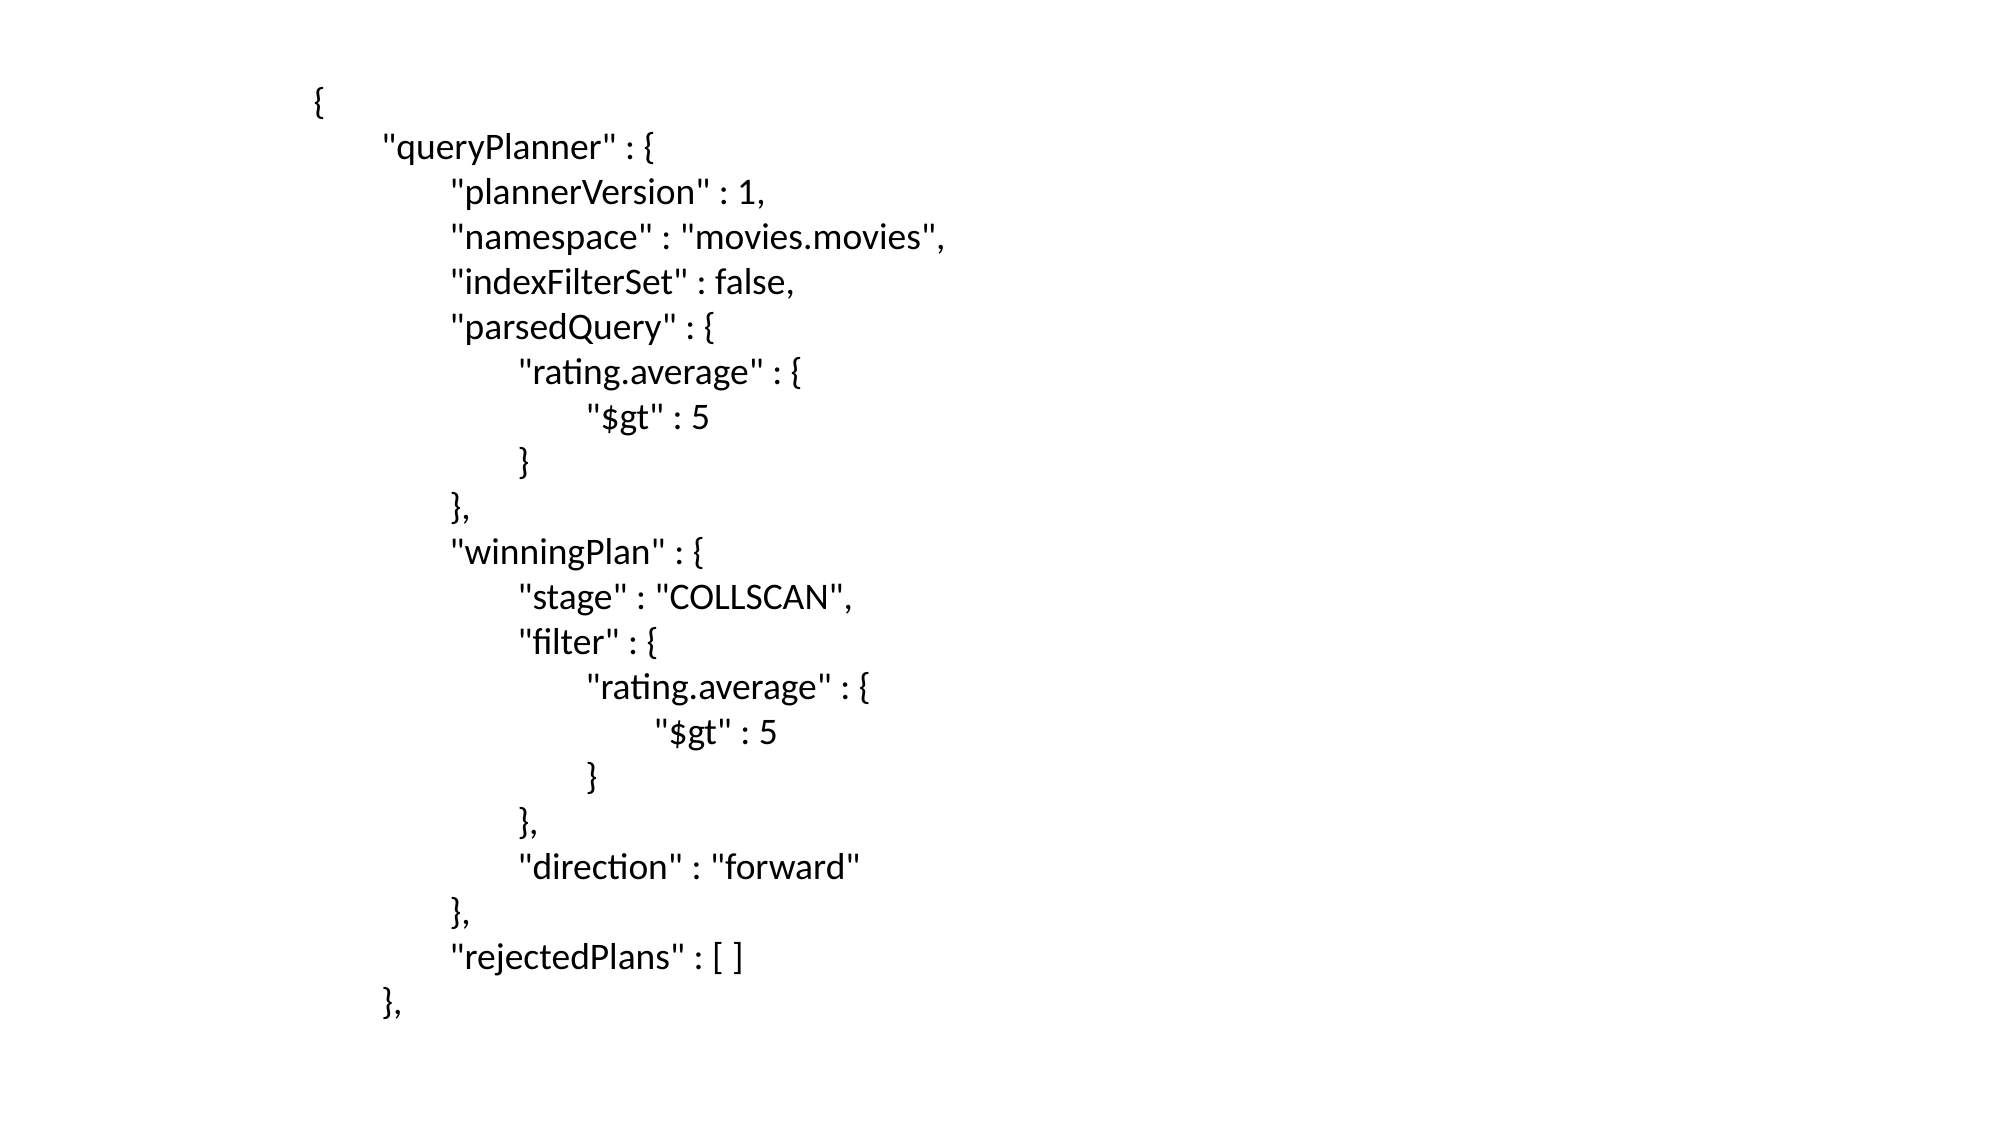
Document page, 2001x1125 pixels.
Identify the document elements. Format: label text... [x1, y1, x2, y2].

text_box { "queryPlanner" : { "plannerVersion" : 1, "namespace" : "movies.movies", "indexFilterSet" : false, "parsedQuery" : { "rating.average" : { "$gt" : 5 } }, "winningPlan" : { "stage" : "COLLSCAN", "filter" : { "rating.average" : { "$gt" : 5 } }, "direction" : "forward" }, "rejectedPlans" : [ ] }, [298, 69, 1487, 1030]
